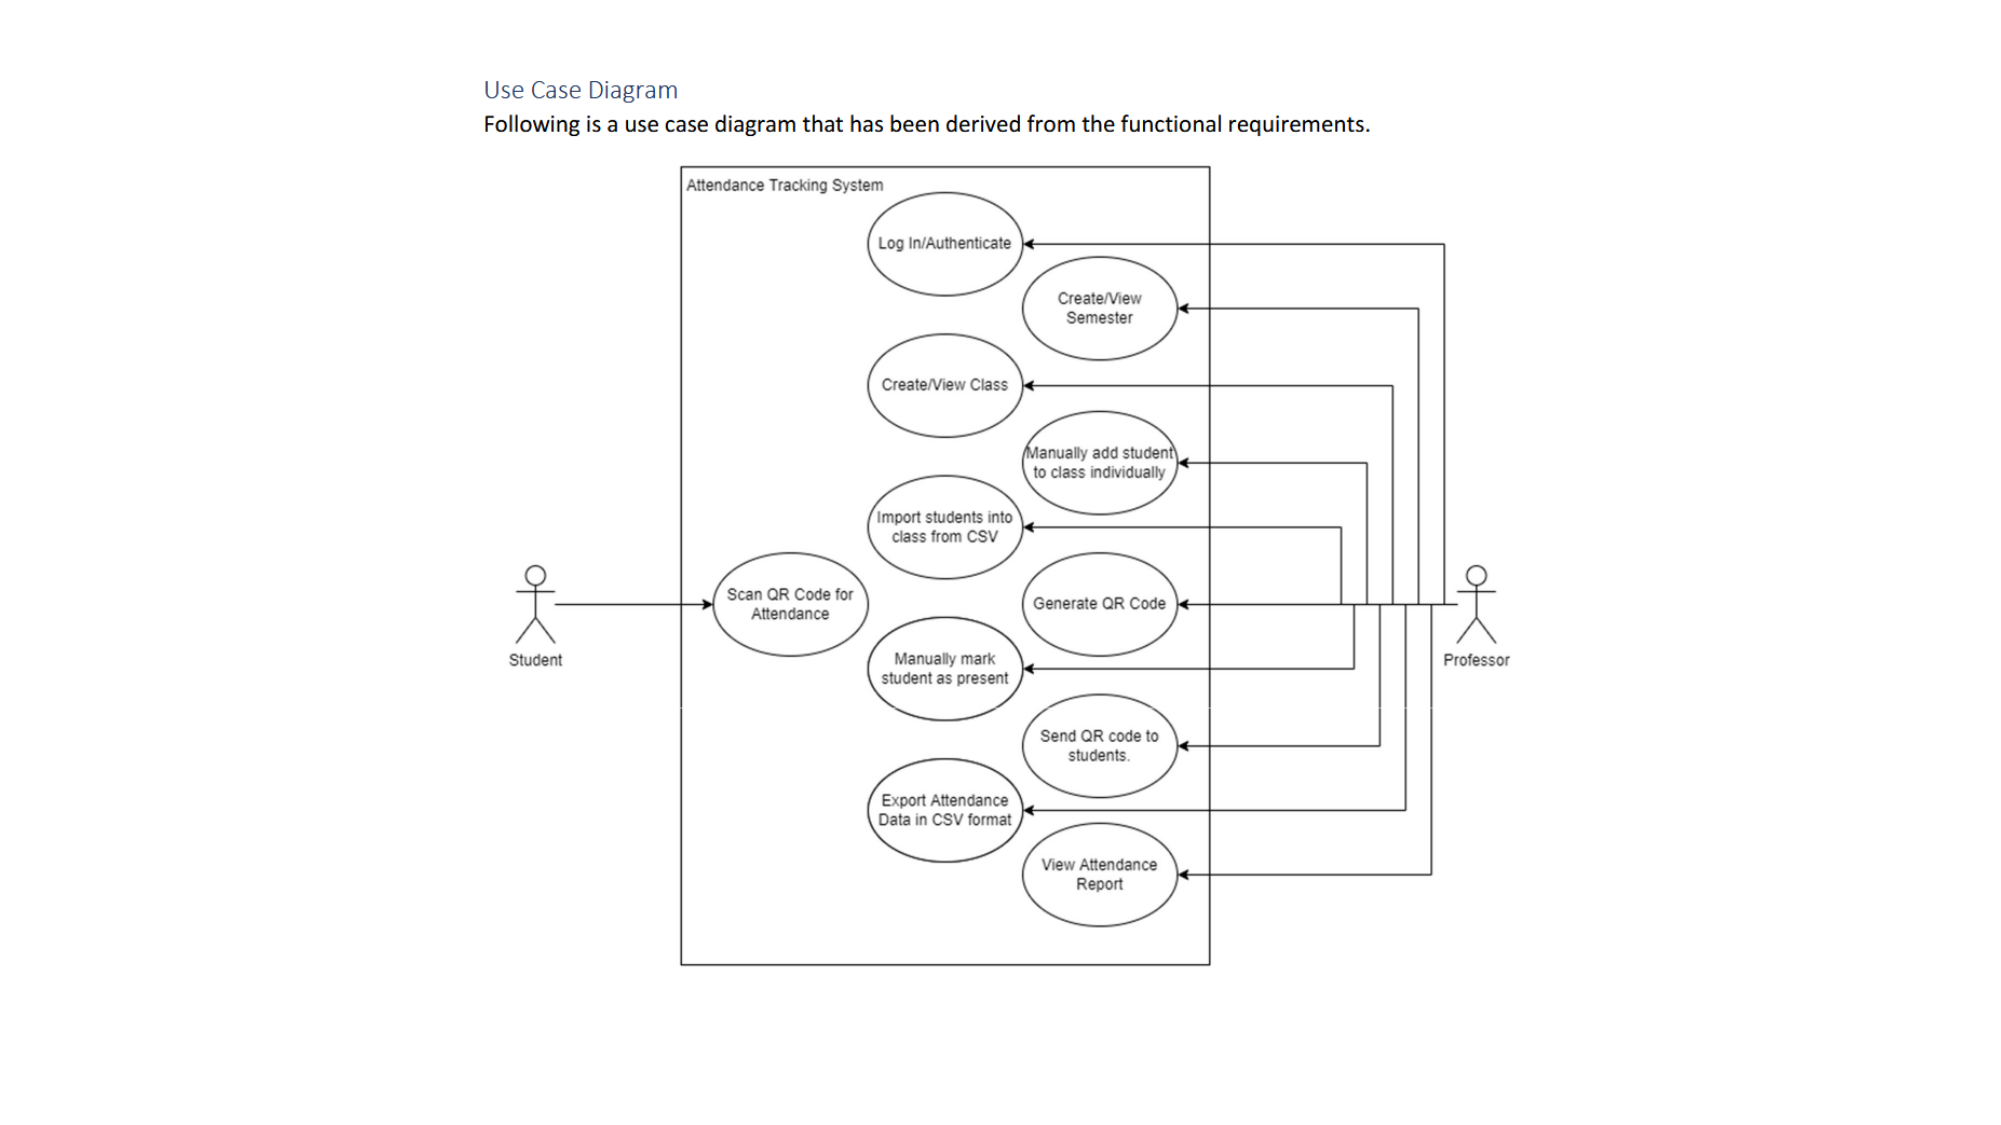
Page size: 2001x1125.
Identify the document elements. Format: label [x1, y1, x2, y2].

list [437, 52, 1563, 1073]
